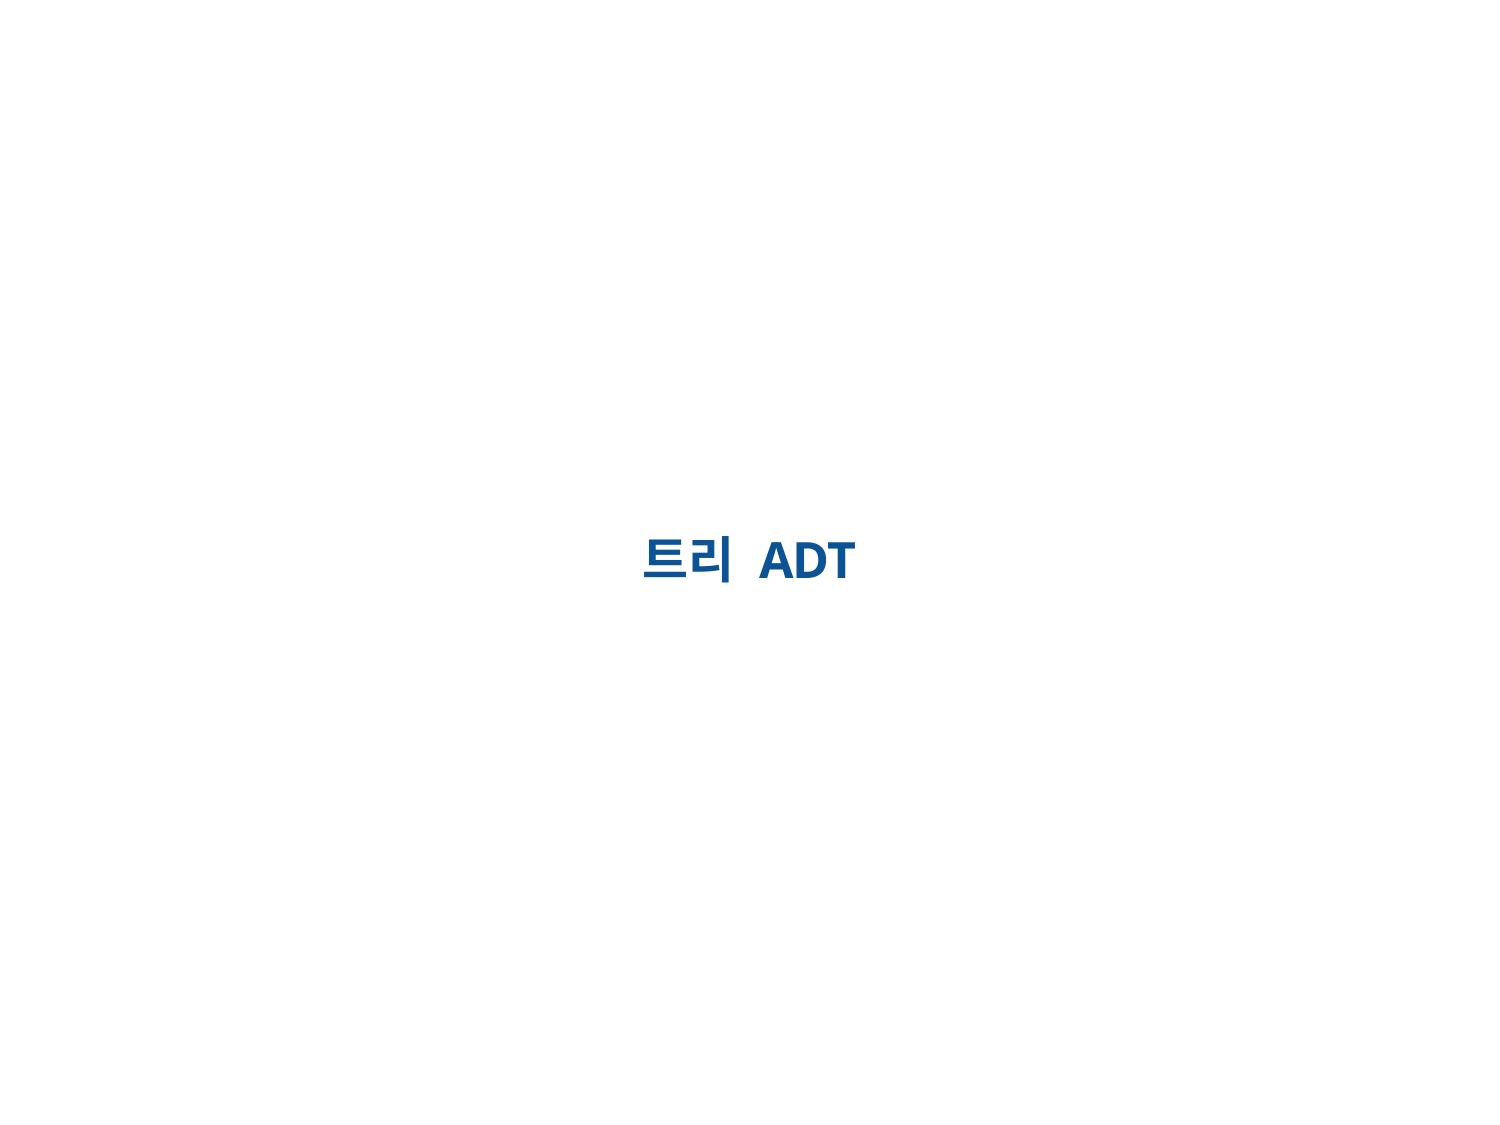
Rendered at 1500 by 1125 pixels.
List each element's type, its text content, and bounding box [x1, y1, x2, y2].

title 트리 ADT [152, 453, 1347, 672]
